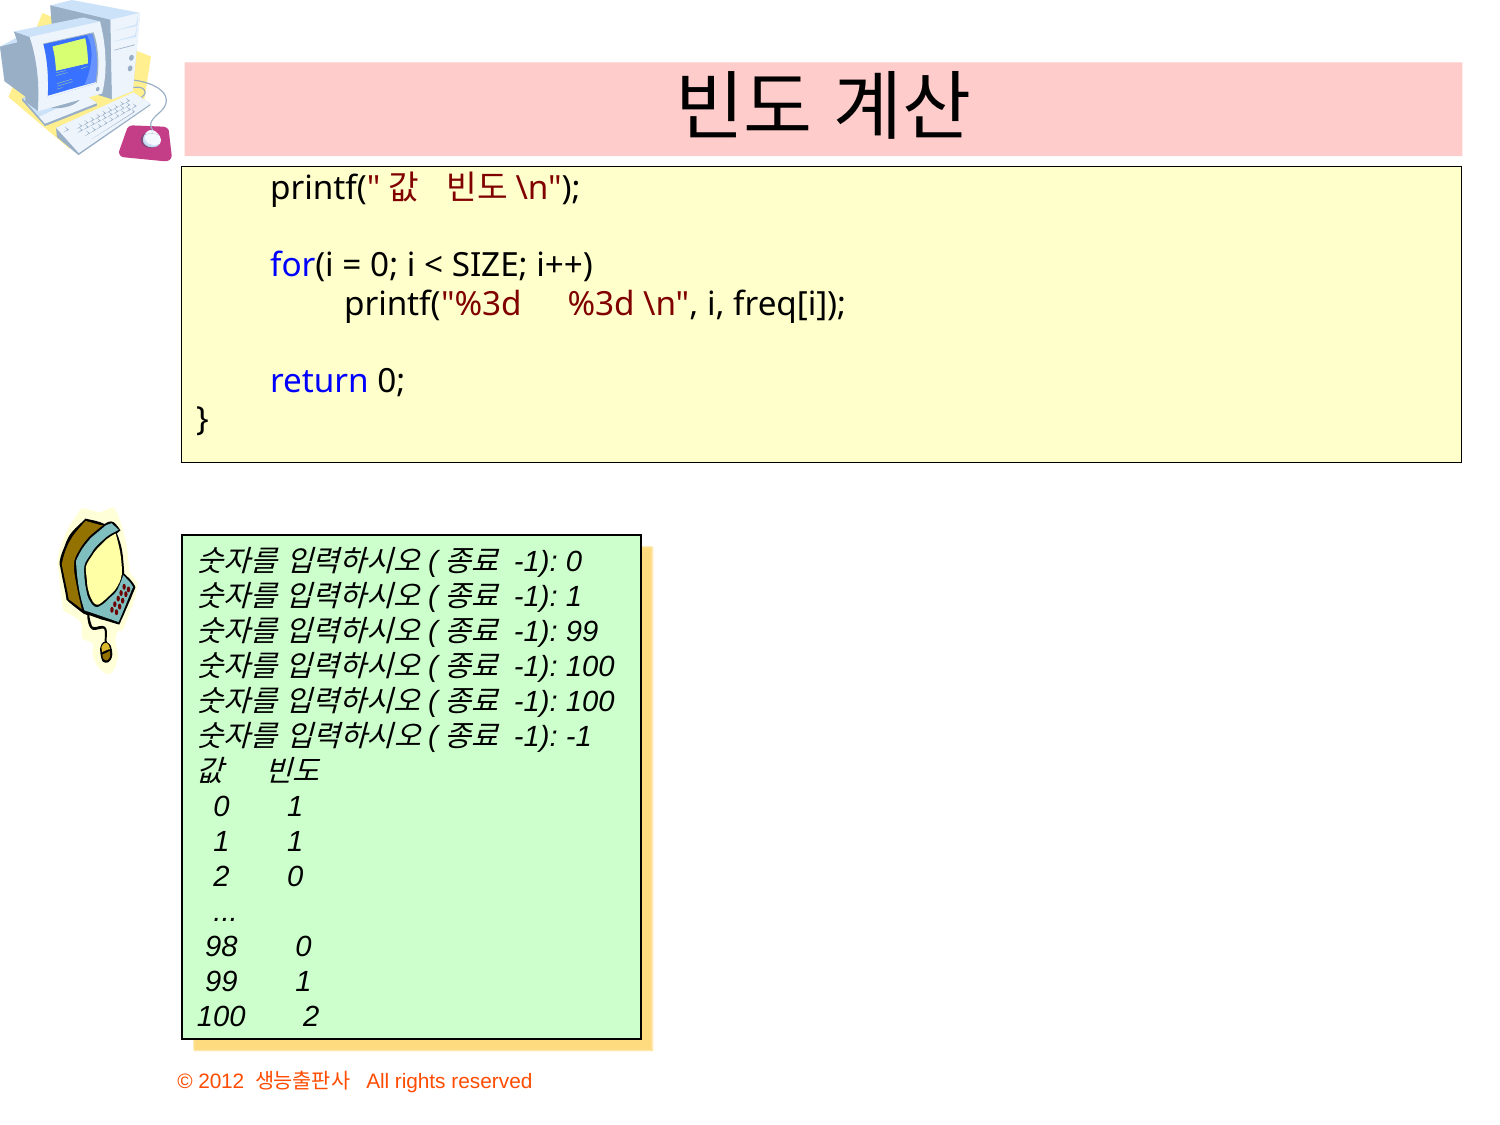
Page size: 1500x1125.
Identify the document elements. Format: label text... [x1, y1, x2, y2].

text_box 숫자를 입력하시오(종료 -1): 0 숫자를 입력하시오(종료 -1): 1 숫자를 입력하시오(종료 -1): 99 숫자를 입력하시오(종료 -1): 100 숫자를 입력하시오(종료 -1): 100 숫자를 입력하시오(종료 -1): -1 값 빈도 0 1 1 1 2 0 ... 98 0 99 1 100 2 [182, 535, 642, 1040]
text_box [57, 507, 138, 675]
title 빈도 계산 [184, 62, 1463, 157]
list printf("값 빈도\n"); for(i = 0; i < SIZE; i++) printf("%3d %3d \n", i, freq[i]); return 0; } [181, 166, 1462, 463]
